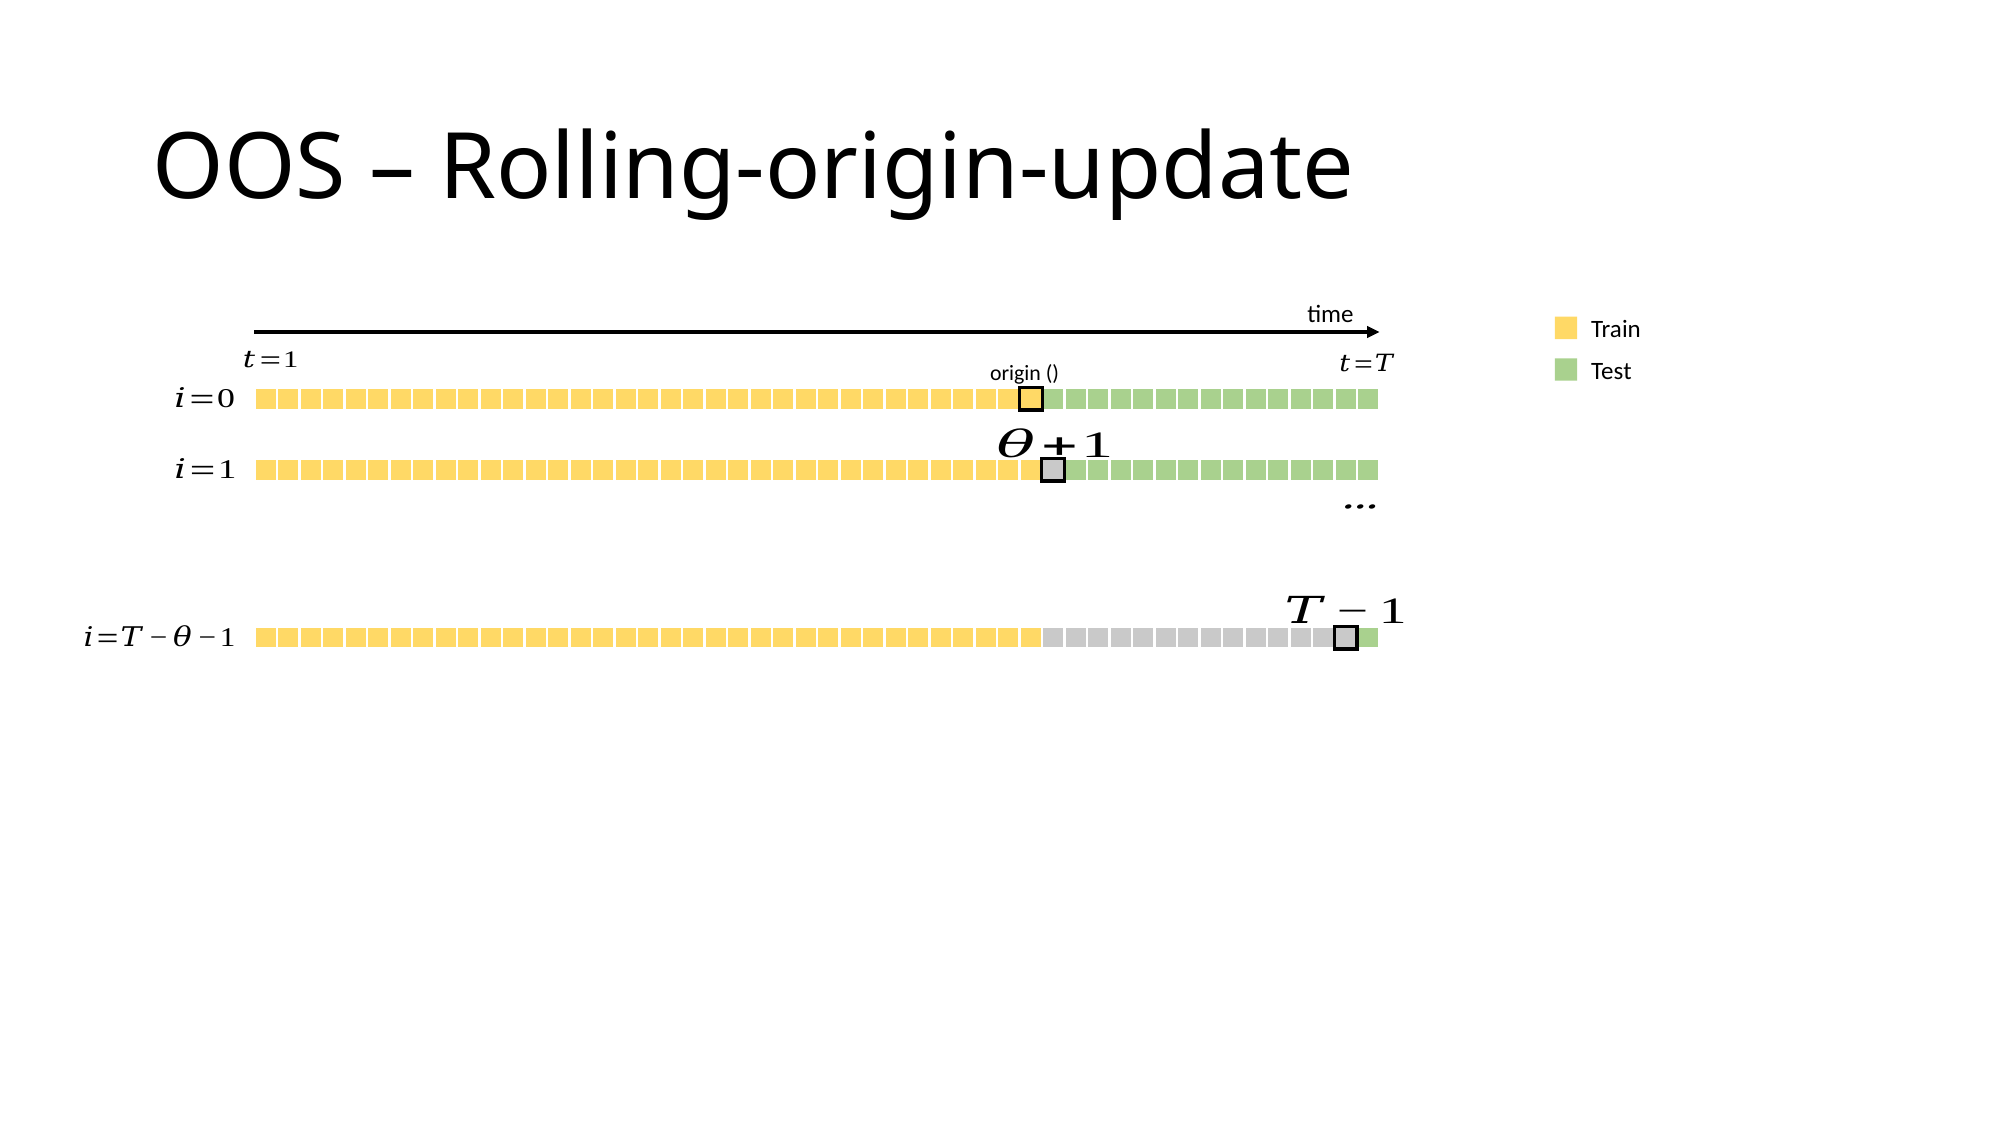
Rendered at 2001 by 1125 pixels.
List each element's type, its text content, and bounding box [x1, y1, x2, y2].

table_header [1111, 460, 1131, 480]
table_header [278, 389, 298, 409]
table_header [616, 389, 636, 409]
table_header [571, 628, 591, 647]
table_header [1358, 628, 1378, 647]
table_header [638, 628, 658, 647]
table_header [526, 460, 546, 480]
table_header [728, 628, 748, 647]
table_header [1066, 628, 1086, 647]
table_header [1133, 628, 1153, 647]
table_header [638, 389, 658, 409]
table_header [1223, 460, 1243, 480]
table_header [908, 389, 928, 409]
table_header [458, 460, 478, 480]
table_header [481, 460, 501, 480]
table_header [1291, 389, 1311, 409]
table_header [413, 389, 433, 409]
table_header [436, 460, 456, 480]
table_header [931, 389, 951, 409]
table_header [863, 628, 883, 647]
table_header [751, 460, 771, 480]
table_header [728, 460, 748, 480]
table_header [1178, 628, 1198, 647]
table_header [818, 389, 838, 409]
table_header [818, 628, 838, 647]
table_header [436, 389, 456, 409]
table_header [571, 389, 591, 409]
table_header [278, 628, 298, 647]
table_header [323, 389, 343, 409]
table_header [391, 389, 411, 409]
table_header [728, 389, 748, 409]
table_header [886, 460, 906, 480]
table_header [1313, 389, 1333, 409]
table_header [1313, 460, 1333, 480]
text_box [1018, 386, 1043, 411]
table_header [526, 389, 546, 409]
text_box [1554, 357, 1578, 382]
table_header [436, 628, 456, 647]
table_header [931, 460, 951, 480]
table_header [1268, 460, 1288, 480]
table_header [1223, 389, 1243, 409]
table_header [346, 628, 366, 647]
table_header [1313, 628, 1333, 647]
table_header [301, 628, 321, 647]
table_header [886, 628, 906, 647]
table_header [796, 460, 816, 480]
table_header [773, 389, 793, 409]
table_header [1223, 628, 1243, 647]
table_header [683, 460, 703, 480]
table_header [323, 460, 343, 480]
table_header [1066, 460, 1086, 480]
table_header [1336, 389, 1356, 409]
table_header [368, 460, 388, 480]
table_header [661, 389, 681, 409]
table_header [346, 389, 366, 409]
table_header [841, 389, 861, 409]
table_header [503, 460, 523, 480]
table_header [503, 389, 523, 409]
table_header [1201, 628, 1221, 647]
table_header [1178, 389, 1198, 409]
table_header [593, 628, 613, 647]
table_header [976, 460, 996, 480]
table_header [323, 628, 343, 647]
table_header [863, 389, 883, 409]
table_header [1268, 389, 1288, 409]
table_header [1088, 460, 1108, 480]
table_header [1021, 460, 1040, 480]
table_header [661, 460, 681, 480]
table_header [1178, 460, 1198, 480]
table_header [548, 389, 568, 409]
table_header [458, 389, 478, 409]
table_header [1111, 389, 1131, 409]
title OOS – Rolling-origin-update [137, 59, 1863, 278]
table_header [1291, 628, 1311, 647]
table_header [1246, 389, 1266, 409]
table_header [683, 628, 703, 647]
table_header [706, 460, 726, 480]
table_header [256, 628, 276, 647]
table_header [998, 628, 1018, 647]
table_header [1111, 628, 1131, 647]
table_header [1088, 628, 1108, 647]
table_header [368, 628, 388, 647]
table_header [278, 460, 298, 480]
table_header [773, 628, 793, 647]
table_header [773, 460, 793, 480]
table_header [1156, 389, 1176, 409]
table_header [1291, 460, 1311, 480]
table_header [1021, 628, 1041, 647]
table_header [548, 628, 568, 647]
table_header [953, 389, 973, 409]
table_header [1066, 389, 1086, 409]
table_header [301, 460, 321, 480]
table_header [593, 460, 613, 480]
table_header [976, 389, 996, 409]
table_header [413, 460, 433, 480]
table_header [841, 460, 861, 480]
text_box [1333, 625, 1358, 650]
table_header [931, 628, 951, 647]
table_header [796, 628, 816, 647]
table_header [1268, 628, 1288, 647]
text_box [1554, 316, 1578, 340]
table_header [391, 460, 411, 480]
table_header [796, 389, 816, 409]
text_box Test [1576, 346, 1647, 392]
table_header [526, 628, 546, 647]
table_header [953, 460, 973, 480]
text_box [1040, 457, 1065, 482]
table_header [391, 628, 411, 647]
table_header [368, 389, 388, 409]
table_header [706, 389, 726, 409]
table_header [1043, 389, 1063, 409]
table_header [1043, 628, 1063, 647]
table_header [1246, 628, 1266, 647]
table_header [886, 389, 906, 409]
table_header [638, 460, 658, 480]
text_box time [1292, 290, 1369, 331]
table_header [863, 460, 883, 480]
table_header [1201, 389, 1221, 409]
table_header [346, 460, 366, 480]
table_header [1133, 460, 1153, 480]
table_header [571, 460, 591, 480]
table_header [503, 628, 523, 647]
table_header [953, 628, 973, 647]
table_header [683, 389, 703, 409]
table_header [1336, 460, 1356, 480]
table_header [1088, 389, 1108, 409]
table_header [481, 628, 501, 647]
table_header [1156, 628, 1176, 647]
table_header [818, 460, 838, 480]
table_header [256, 460, 276, 480]
table_header [1201, 460, 1221, 480]
table_header [751, 389, 771, 409]
table_header [908, 628, 928, 647]
table_header [1246, 460, 1266, 480]
table_header [998, 460, 1018, 480]
table_header [998, 389, 1018, 409]
table_header [976, 628, 996, 647]
table_header [548, 460, 568, 480]
table_header [256, 389, 276, 409]
table_header [661, 628, 681, 647]
table_header [458, 628, 478, 647]
table_header [751, 628, 771, 647]
table_header [593, 389, 613, 409]
table_header [413, 628, 433, 647]
table_header [841, 628, 861, 647]
table_header [616, 628, 636, 647]
table_header [1156, 460, 1176, 480]
table_header [706, 628, 726, 647]
table_header [616, 460, 636, 480]
table_header [908, 460, 928, 480]
table_header [301, 389, 321, 409]
text_box Train [1576, 305, 1656, 350]
table_header [481, 389, 501, 409]
table_header [1358, 460, 1378, 480]
table_header [1133, 389, 1153, 409]
table_header [1358, 389, 1378, 409]
